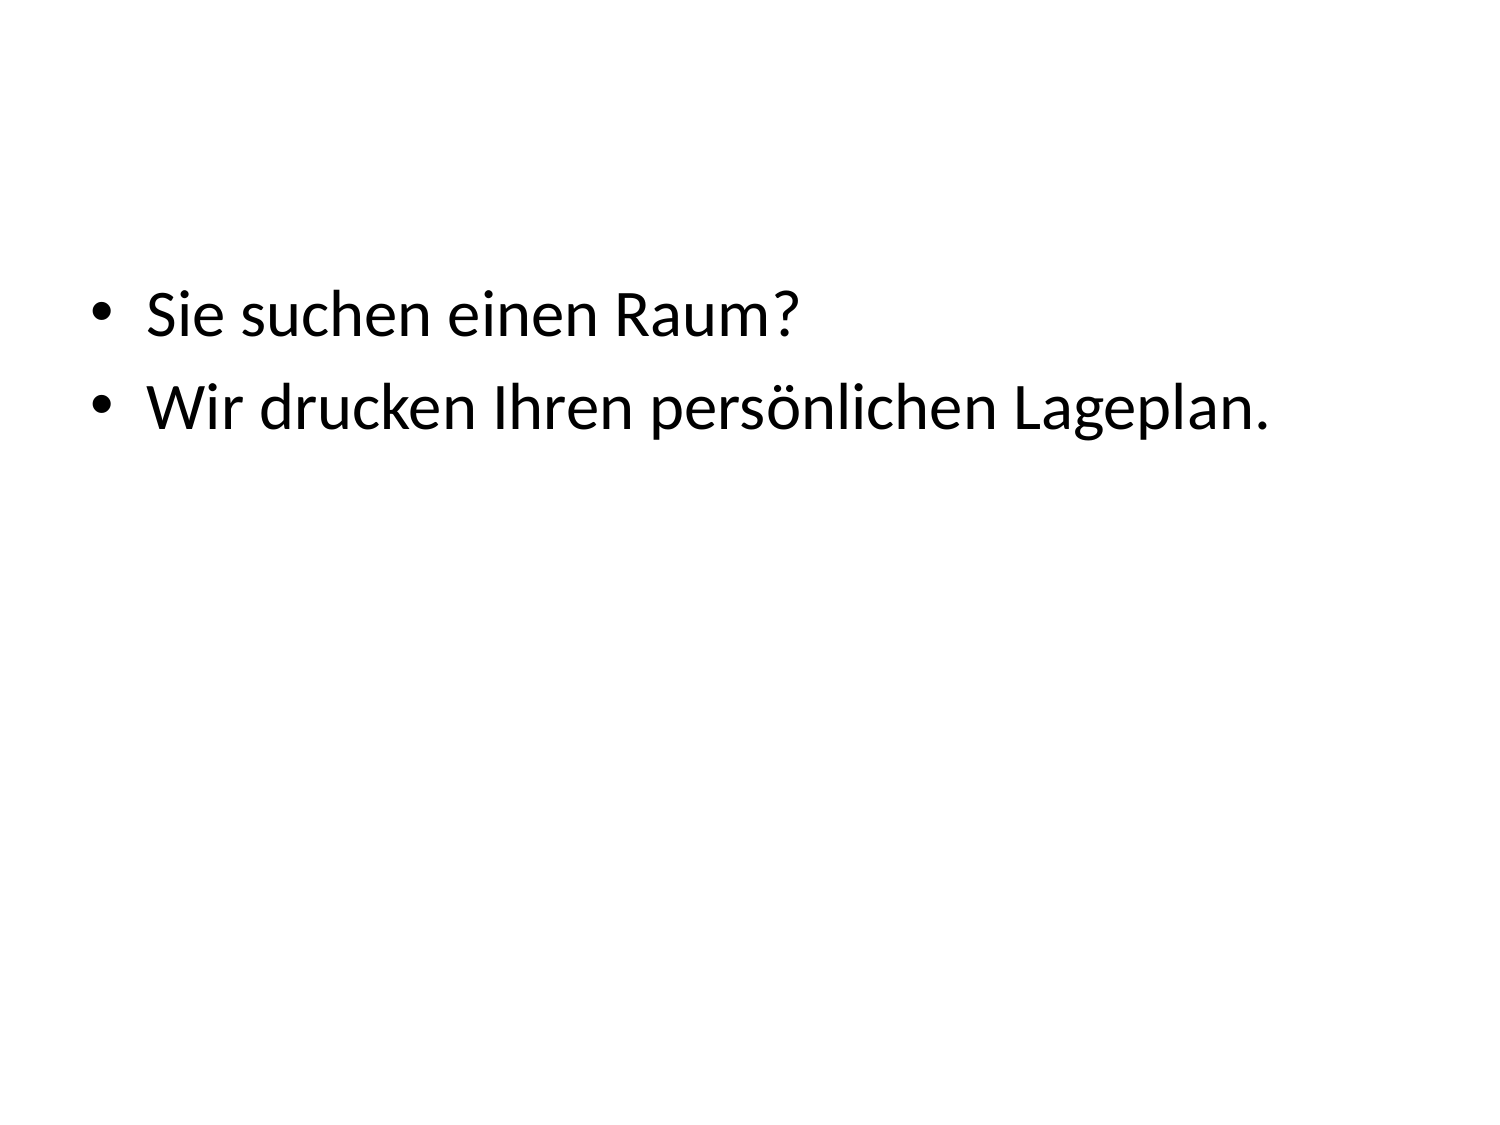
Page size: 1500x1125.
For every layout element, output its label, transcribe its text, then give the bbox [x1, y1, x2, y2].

list Sie suchen einen Raum? Wir drucken Ihren persönlichen Lageplan. [75, 262, 1425, 1005]
